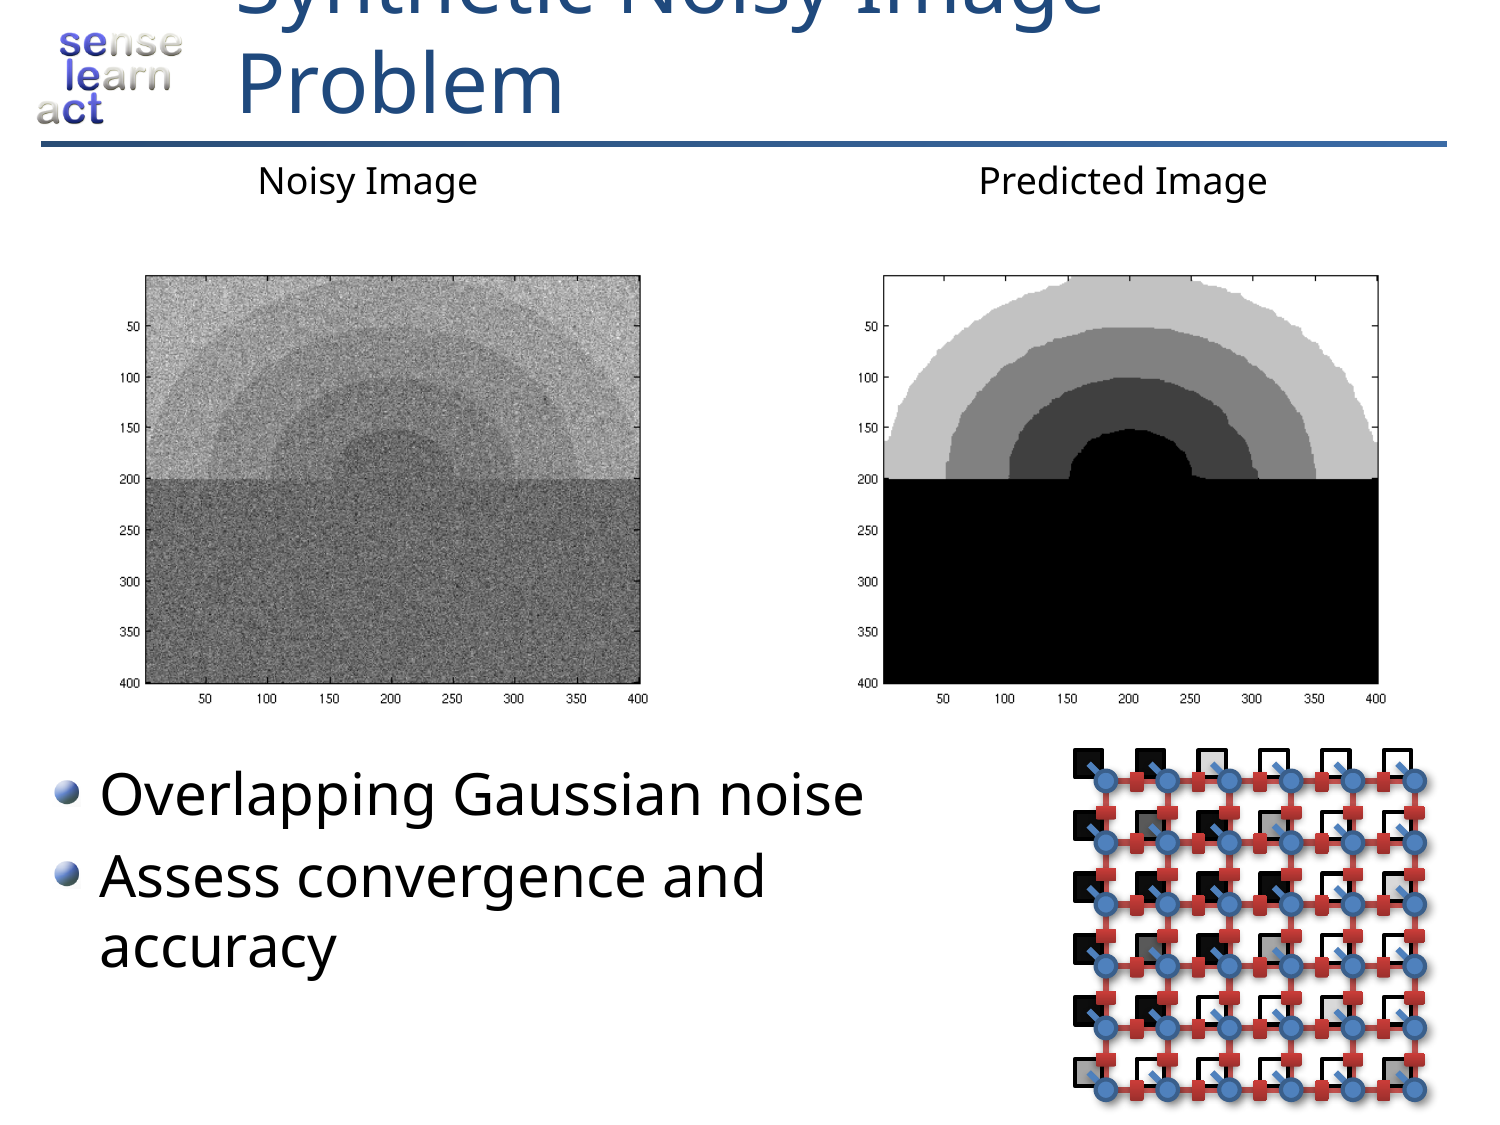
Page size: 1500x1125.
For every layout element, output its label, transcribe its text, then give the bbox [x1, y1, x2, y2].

picture [52, 859, 81, 889]
picture [62, 237, 701, 738]
picture [12, 30, 188, 128]
text_box Predicted Image [963, 149, 1284, 210]
text_box Noisy Image [242, 149, 494, 210]
picture [52, 778, 81, 807]
list Overlapping Gaussian noise Assess convergence and accuracy [37, 749, 963, 1125]
title Synthetic Noisy Image Problem [220, 12, 1451, 138]
picture [799, 237, 1438, 738]
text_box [1074, 749, 1426, 1102]
